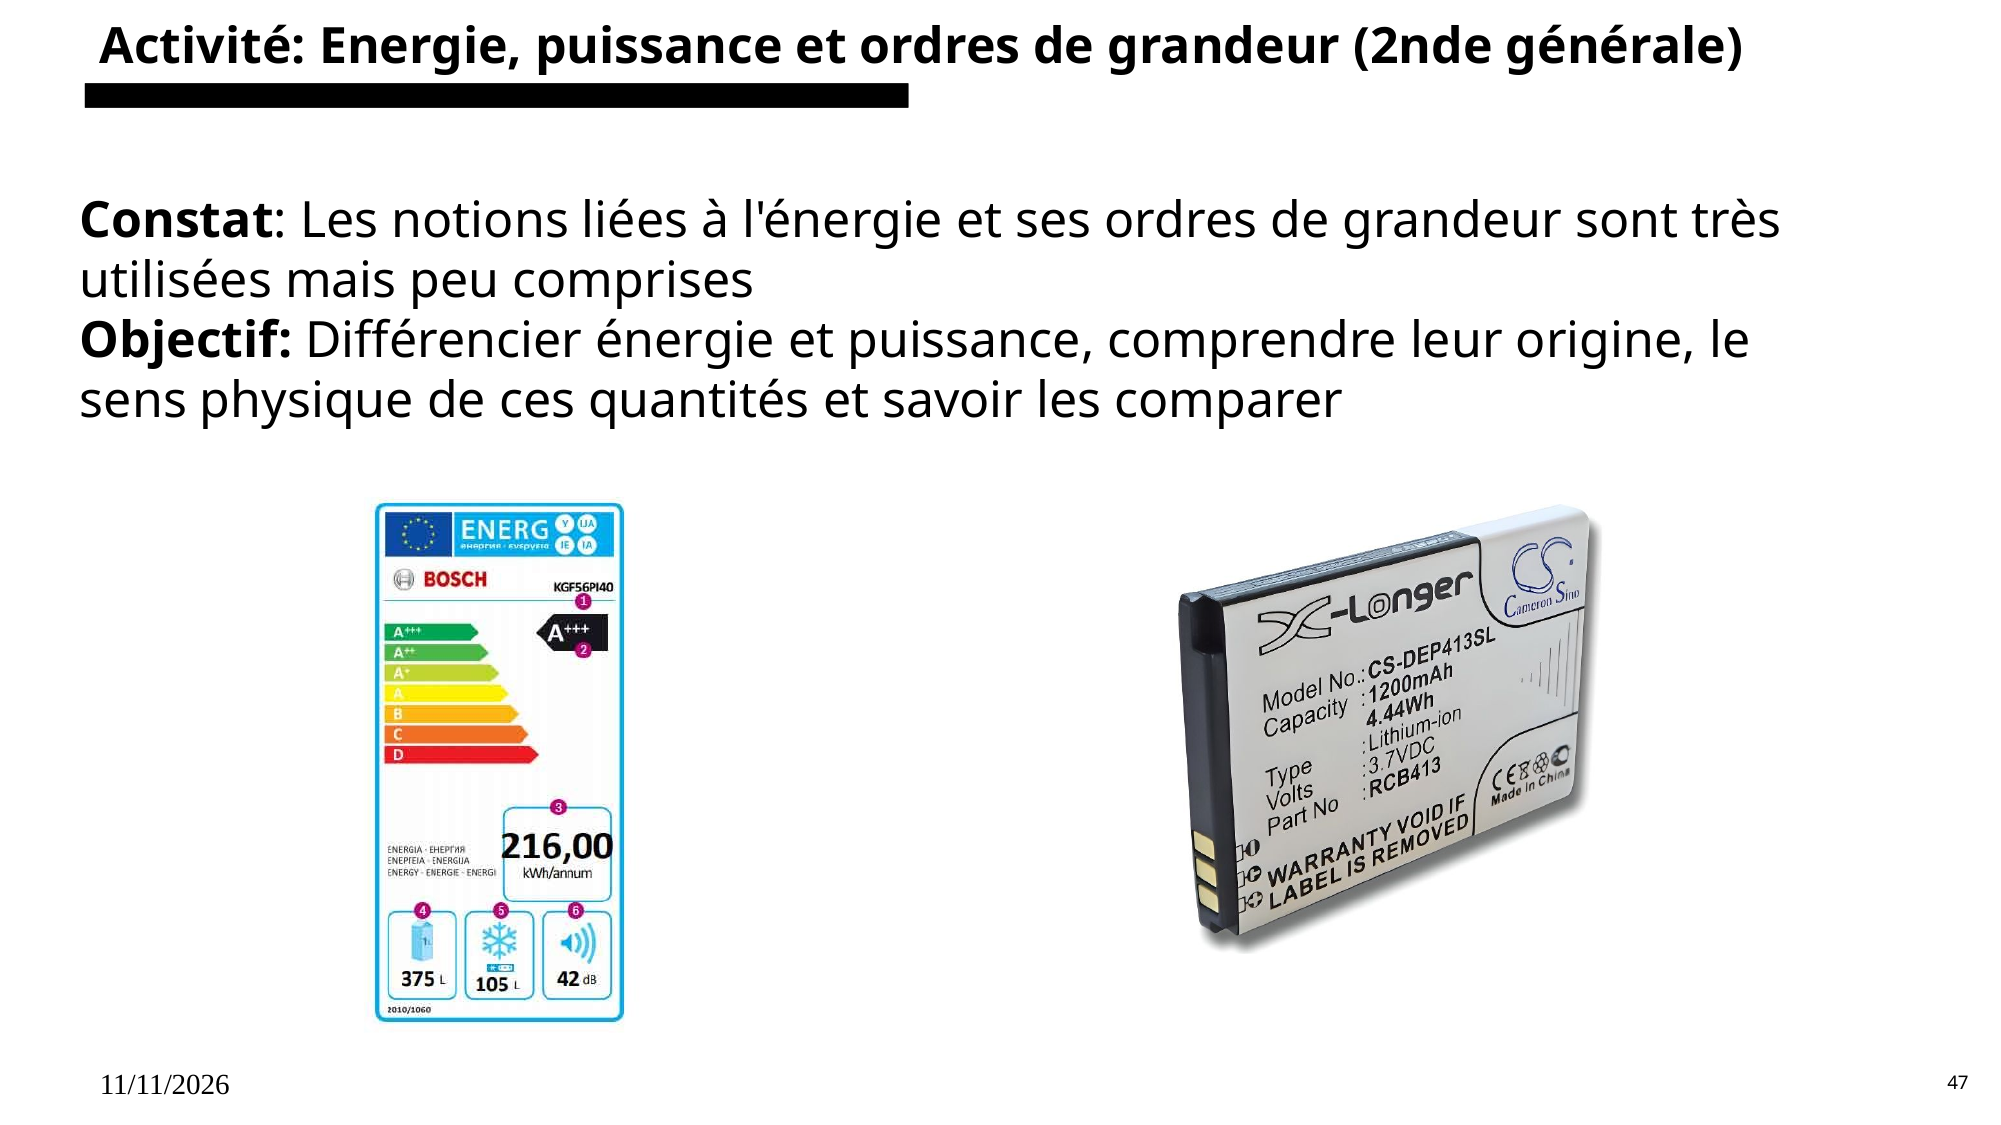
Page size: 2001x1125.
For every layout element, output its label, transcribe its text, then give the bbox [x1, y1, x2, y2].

picture [1162, 504, 1613, 954]
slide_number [84, 1053, 535, 1113]
slide_number 47 [1879, 1053, 1984, 1113]
text_box Constat: Les notions liées à l'énergie et ses ordres de grandeur sont très utilisées mais peu comprises Objectif: Différencier énergie et puissance, comprendre leur origine, le sens physique de ces quantités et savoir les comparer [65, 179, 1865, 480]
picture [118, 481, 884, 1055]
footer Activité: Energie, puissance et ordres de grandeur (2nde générale) [84, 3, 1983, 85]
